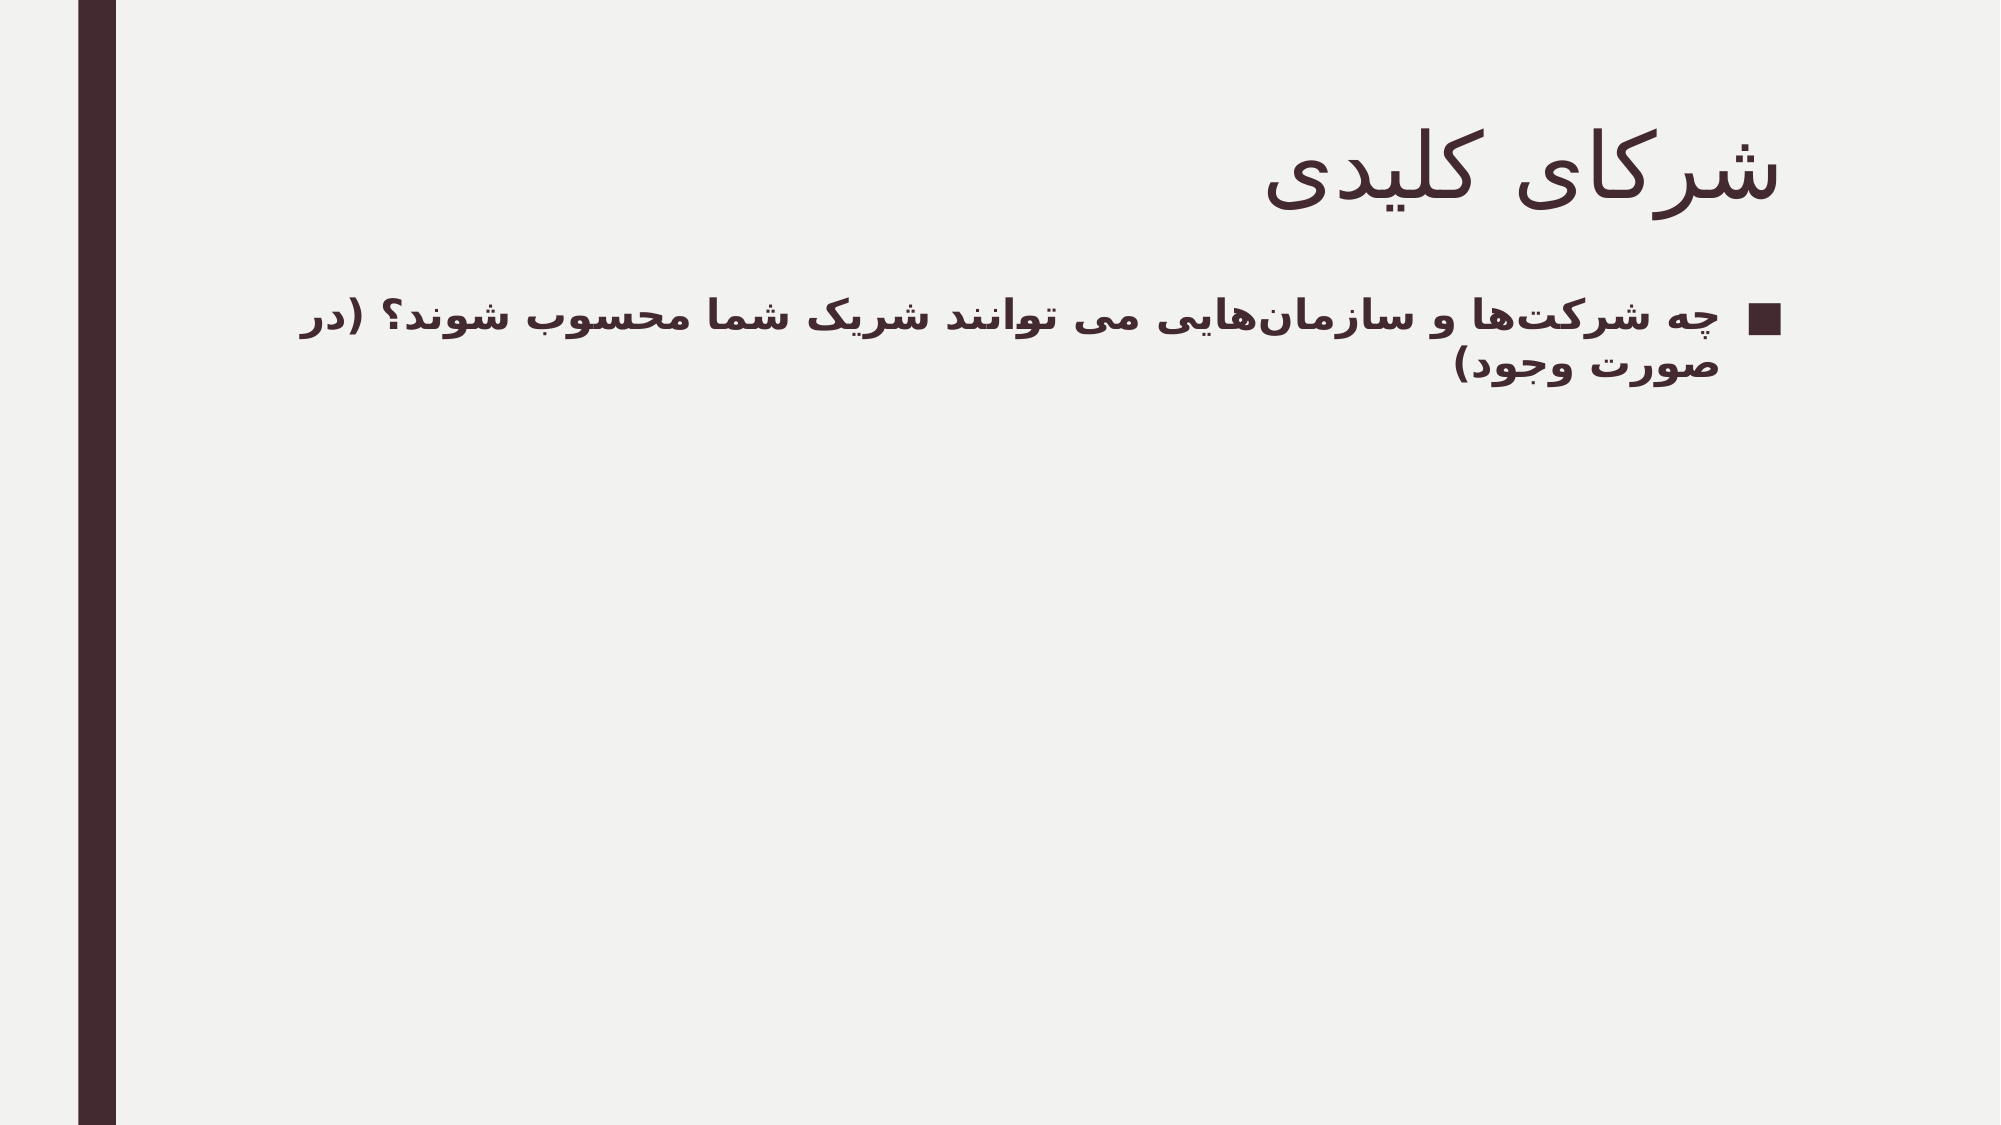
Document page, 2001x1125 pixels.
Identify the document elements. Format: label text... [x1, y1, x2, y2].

title شرکای کلیدی [225, 112, 1800, 285]
list چه شرکت‌ها و سازمان‌هایی می توانند شریک شما محسوب شوند؟ (در صورت وجود) [225, 285, 1800, 873]
